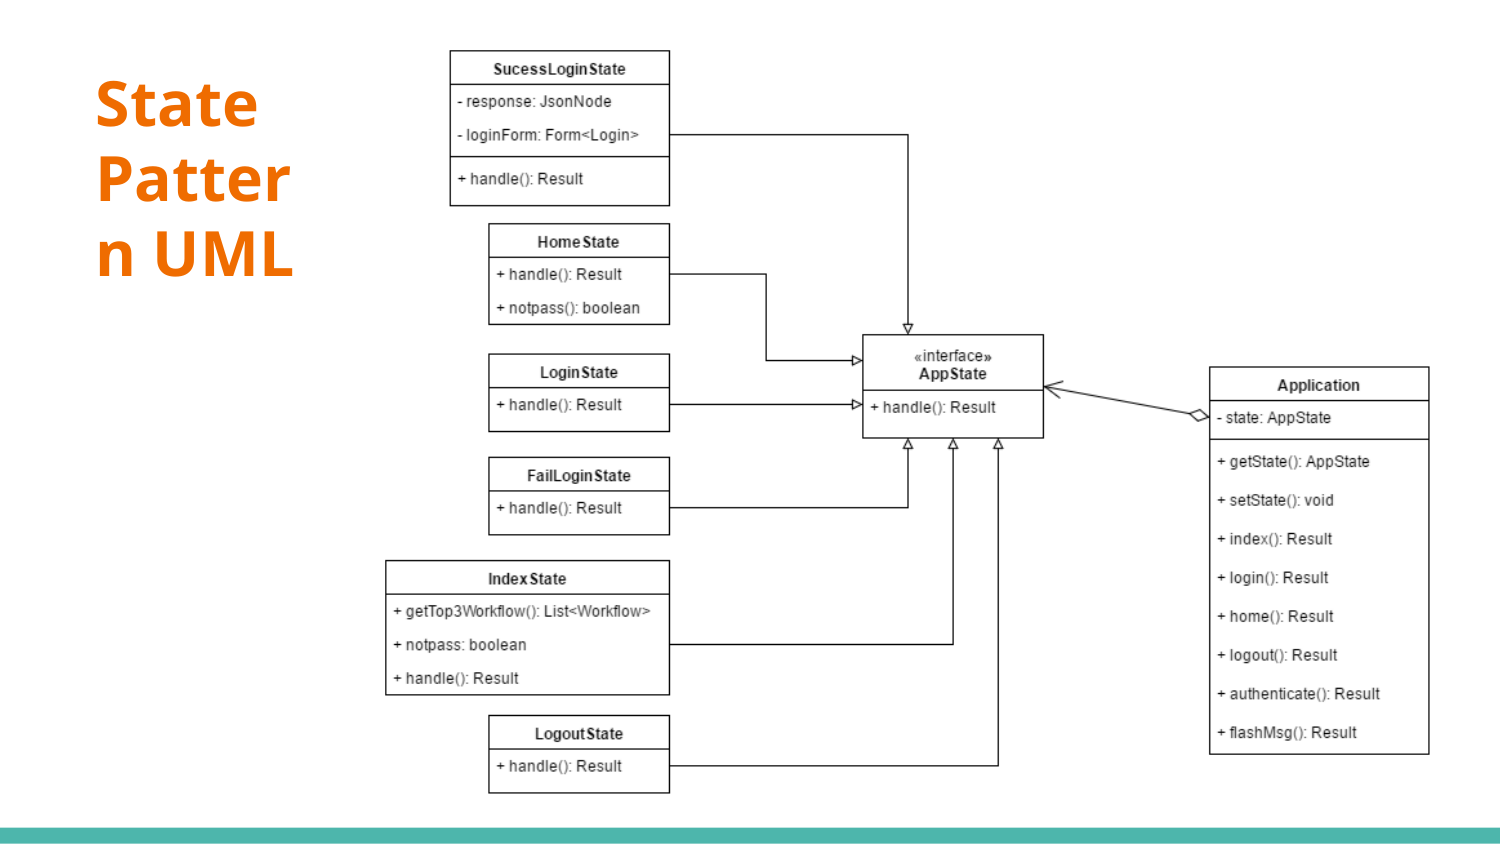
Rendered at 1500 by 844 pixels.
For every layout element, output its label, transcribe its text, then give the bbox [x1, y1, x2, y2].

title State Pattern UML [80, 49, 324, 511]
picture [383, 49, 1431, 795]
